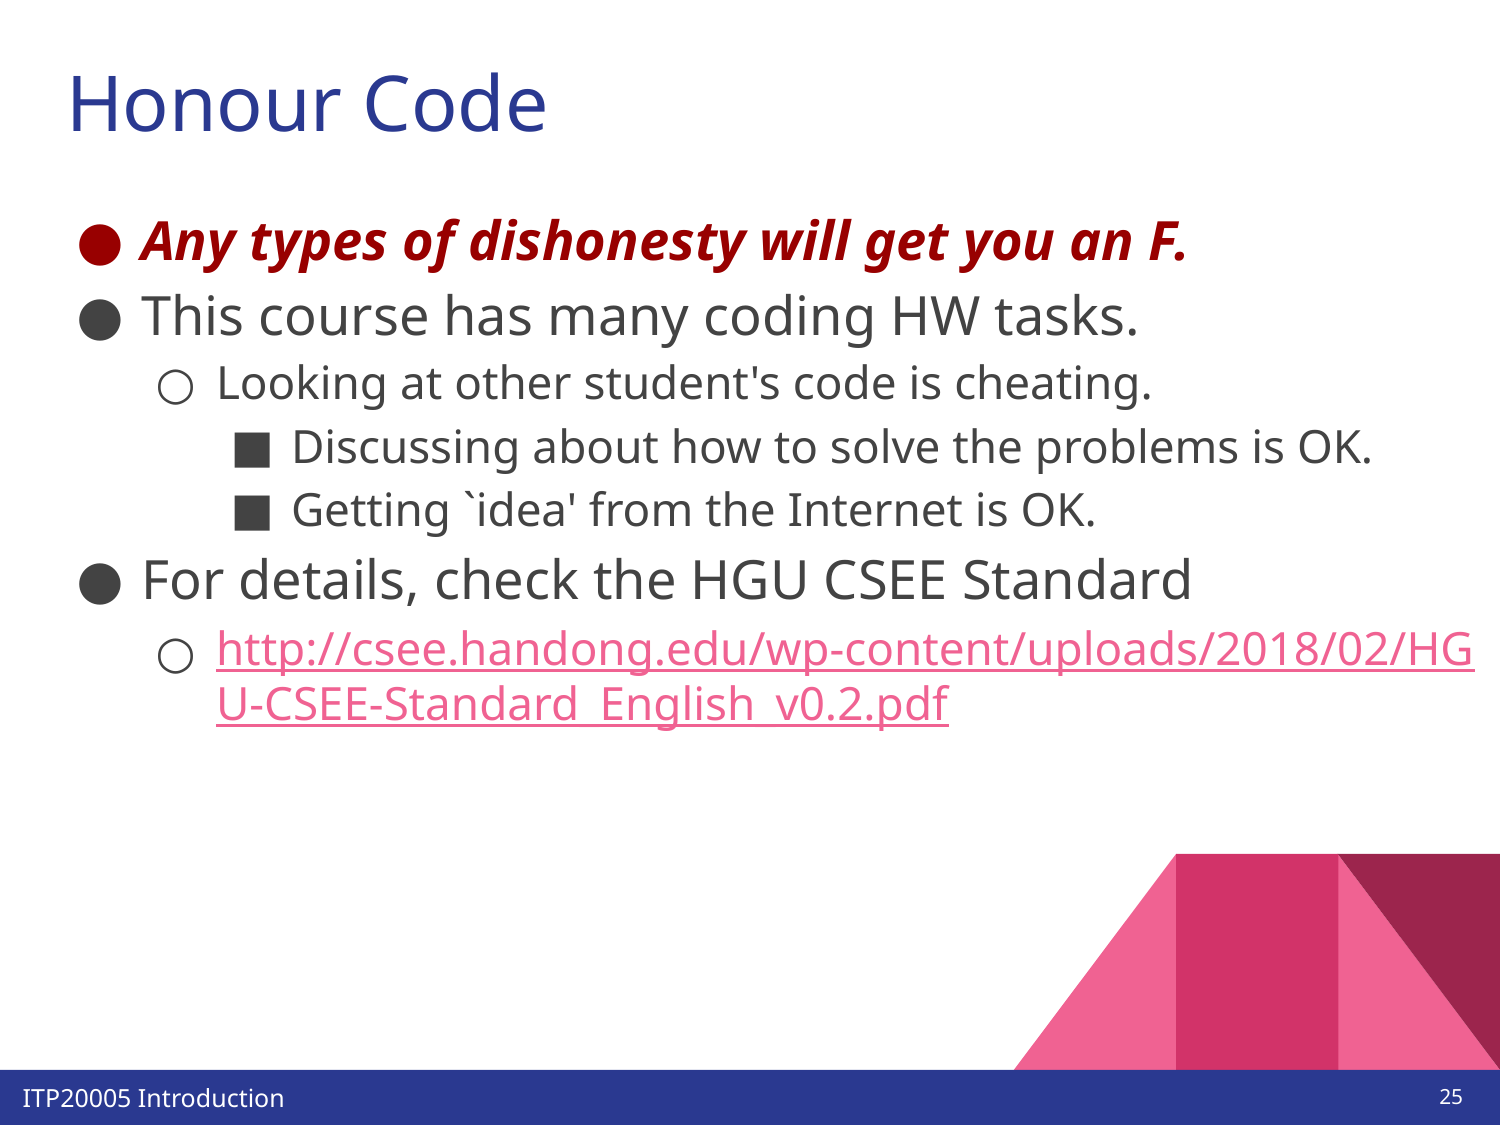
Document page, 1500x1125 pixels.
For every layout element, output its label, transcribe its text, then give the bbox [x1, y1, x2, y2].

slide_number ‹#› [1387, 1054, 1478, 1125]
title Honour Code [51, 39, 1449, 173]
list Any types of dishonesty will get you an F. This course has many coding HW tasks. Looking at other student's code is cheating. Discussing about how to solve the problems is OK. Getting `idea' from the Internet is OK. For details, check the HGU CSEE Standard http://csee.handong.edu/wp-content/uploads/2018/02/HGU-CSEE-Standard_English_v0.2.pdf [51, 181, 1500, 912]
